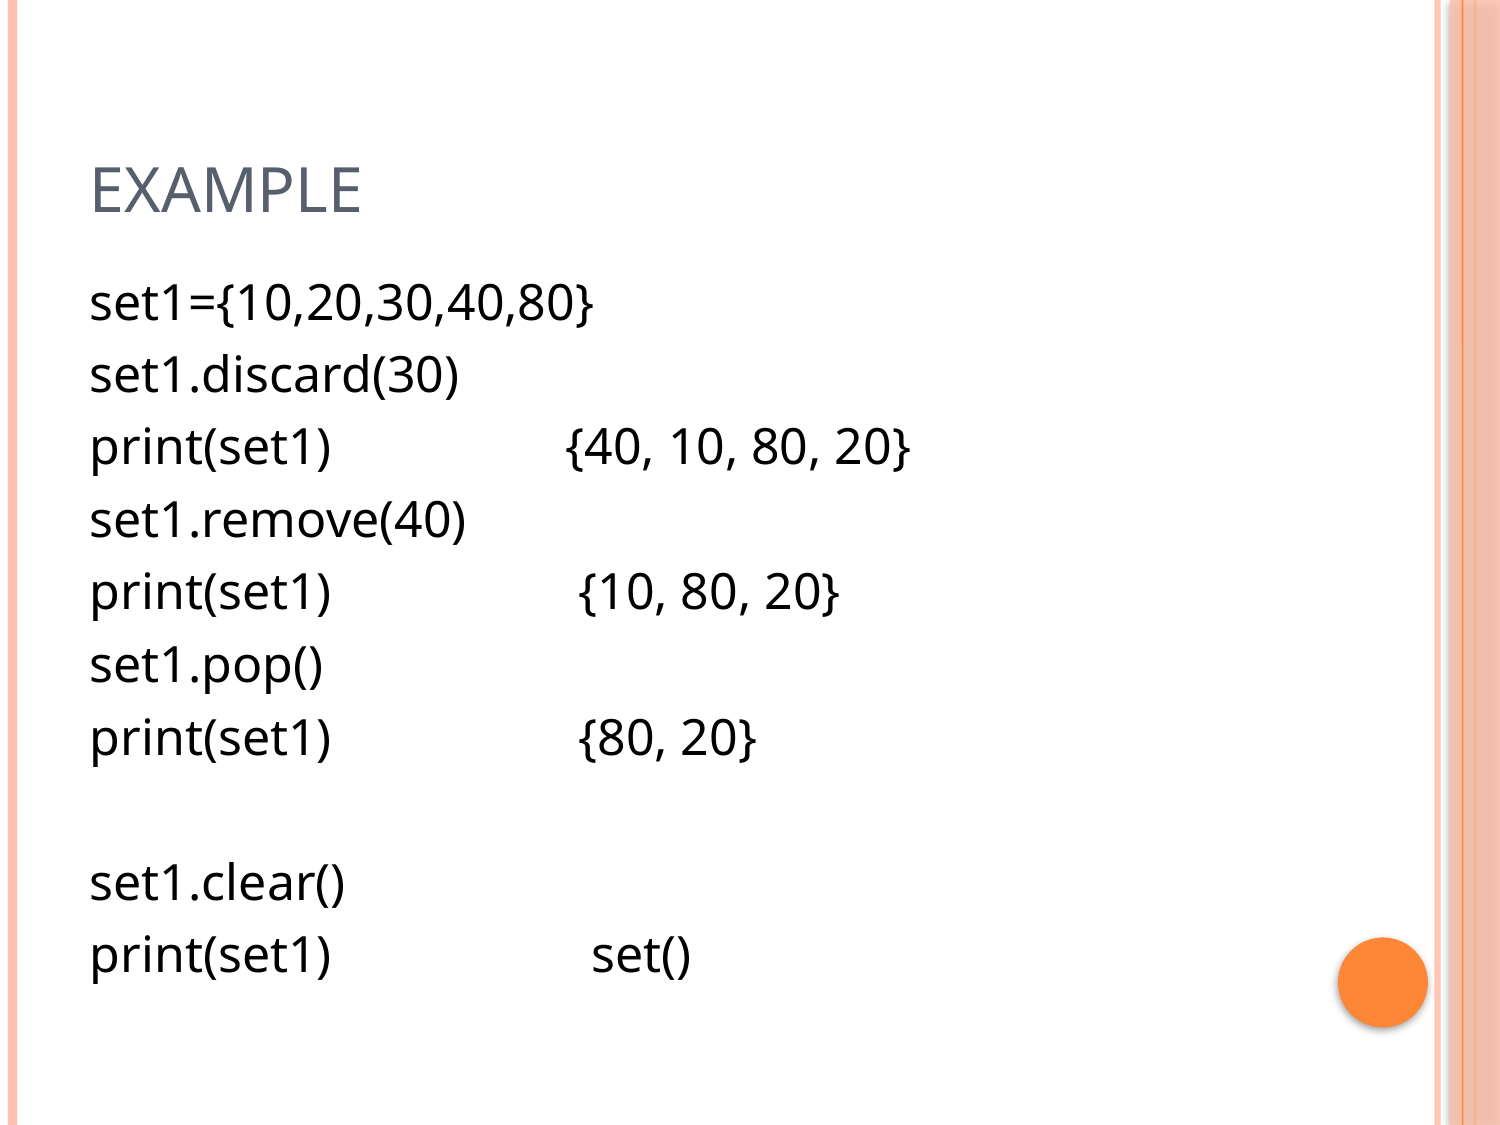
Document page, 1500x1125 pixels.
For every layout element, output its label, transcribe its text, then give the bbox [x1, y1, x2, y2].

title Example [75, 45, 1300, 233]
list set1={10,20,30,40,80} set1.discard(30) print(set1) {40, 10, 80, 20} set1.remove(40) print(set1) {10, 80, 20} set1.pop() print(set1) {80, 20} set1.clear() print(set1) set() [75, 262, 1300, 1062]
